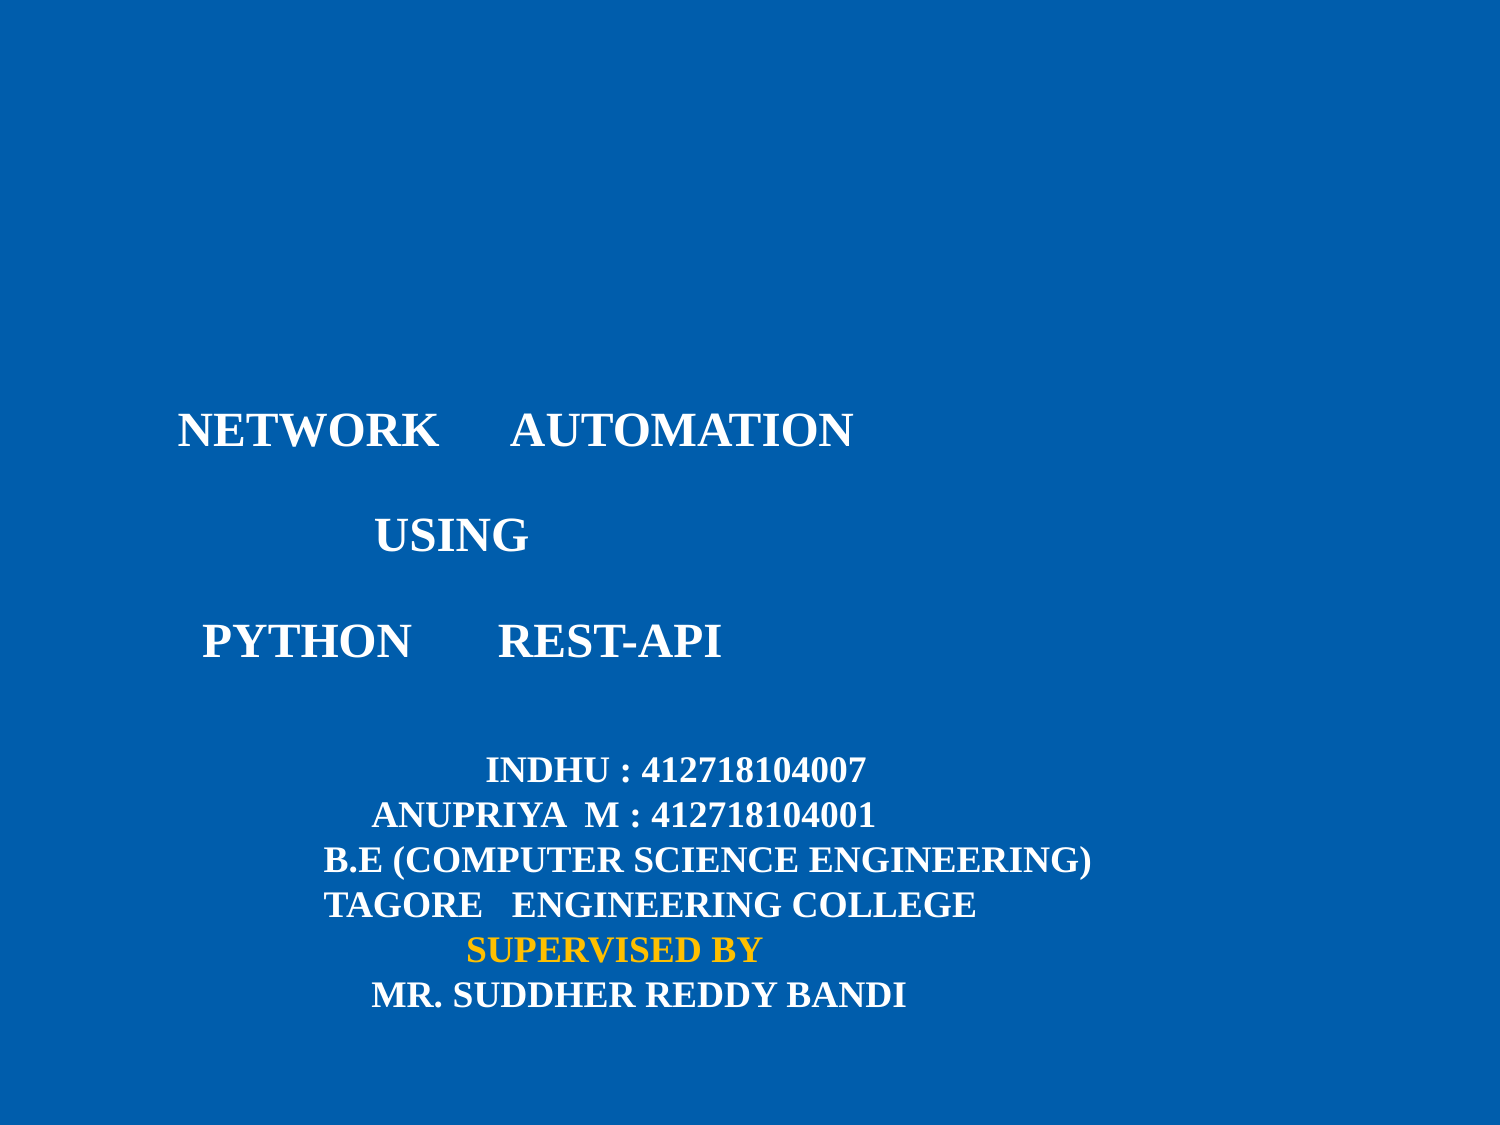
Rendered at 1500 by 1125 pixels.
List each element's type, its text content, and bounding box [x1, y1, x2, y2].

text_box INDHU : 412718104007 ANUPRIYA M : 412718104001 B.E (COMPUTER SCIENCE ENGINEERING) TAGORE ENGINEERING COLLEGE SUPERVISED BY MR. SUDDHER REDDY BANDI [80, 729, 1324, 1125]
title NETWORK AUTOMATION USING PYTHON REST-API [40, 395, 1460, 677]
